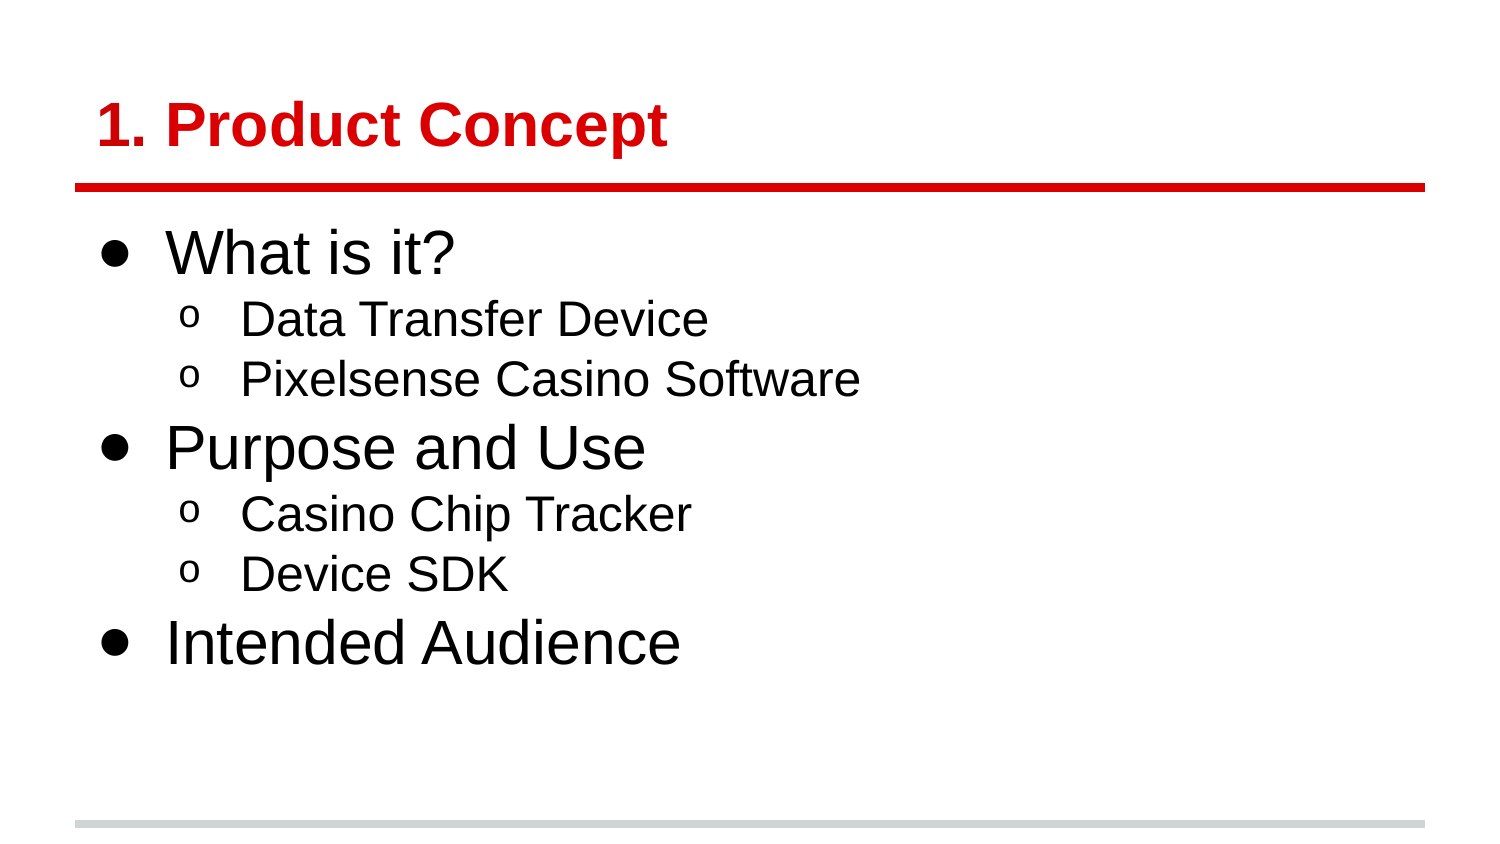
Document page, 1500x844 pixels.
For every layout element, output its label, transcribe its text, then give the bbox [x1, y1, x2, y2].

list What is it? Data Transfer Device Pixelsense Casino Software Purpose and Use Casino Chip Tracker Device SDK Intended Audience [75, 196, 1425, 808]
title Product Concept [75, 33, 1425, 175]
